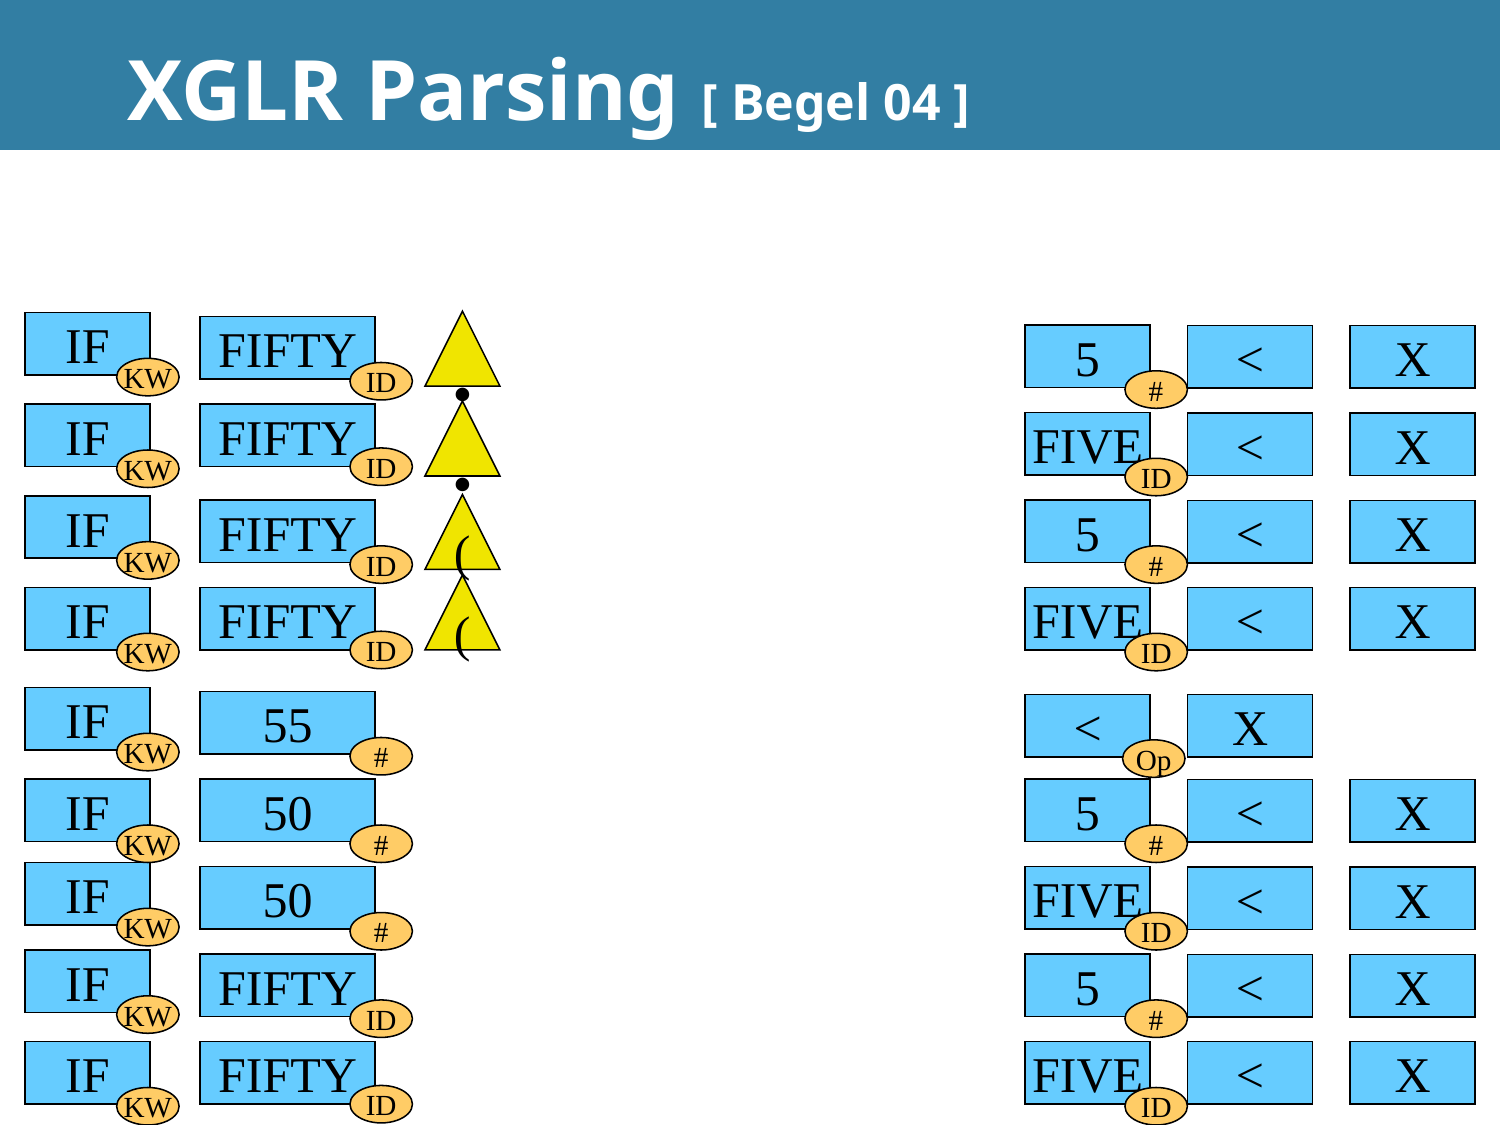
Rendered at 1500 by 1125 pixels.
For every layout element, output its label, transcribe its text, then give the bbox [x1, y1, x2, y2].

text_box ( [424, 494, 500, 570]
text_box 5 [1025, 954, 1150, 1017]
text_box X [1187, 694, 1313, 757]
text_box # [349, 825, 413, 863]
text_box < [1187, 500, 1313, 563]
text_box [24, 863, 180, 946]
text_box # [1124, 370, 1188, 409]
text_box FIVE [1025, 587, 1150, 650]
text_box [24, 495, 180, 580]
text_box FIFTY [200, 499, 375, 563]
text_box # [1124, 545, 1188, 584]
text_box IF [24, 1041, 150, 1105]
text_box X [1350, 587, 1475, 650]
text_box FIVE [1025, 866, 1150, 930]
text_box < [1187, 587, 1313, 650]
text_box X [1350, 325, 1475, 388]
text_box ID [349, 447, 413, 486]
text_box ID [349, 1085, 413, 1123]
text_box ID [1124, 1087, 1188, 1125]
text_box X [1350, 412, 1475, 476]
text_box X [1350, 1041, 1475, 1105]
text_box 5 [1025, 324, 1150, 388]
text_box ID [1124, 912, 1188, 951]
text_box ID [1124, 633, 1188, 671]
text_box ID [349, 999, 413, 1038]
text_box KW [116, 1087, 180, 1125]
text_box ID [349, 545, 413, 584]
text_box FIFTY [200, 1041, 375, 1105]
text_box FIFTY [200, 316, 375, 380]
text_box ID [349, 362, 413, 400]
text_box # [1124, 825, 1188, 863]
text_box < [1187, 779, 1313, 843]
text_box 5 [1025, 499, 1150, 563]
text_box X [1350, 500, 1475, 563]
text_box FIVE [1025, 412, 1150, 475]
text_box 50 [200, 779, 375, 842]
text_box # [349, 912, 413, 951]
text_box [24, 949, 180, 1034]
text_box FIFTY [200, 404, 375, 467]
text_box Op [1122, 739, 1186, 778]
text_box 55 [200, 691, 375, 755]
text_box 5 [1025, 779, 1150, 842]
text_box X [1350, 867, 1475, 930]
text_box FIFTY [200, 587, 375, 650]
text_box ( [424, 574, 500, 650]
text_box < [1025, 694, 1150, 757]
text_box FIFTY [200, 954, 375, 1017]
text_box < [1187, 954, 1313, 1018]
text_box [24, 312, 180, 396]
text_box IF [24, 587, 150, 650]
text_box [24, 687, 180, 771]
text_box 50 [200, 866, 375, 930]
text_box X [1350, 954, 1475, 1018]
text_box < [1187, 325, 1313, 388]
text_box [24, 779, 180, 863]
text_box KW [116, 633, 180, 671]
text_box ID [349, 631, 413, 669]
text_box . [424, 400, 500, 476]
text_box < [1187, 1041, 1313, 1105]
text_box # [1124, 999, 1188, 1038]
text_box < [1187, 867, 1313, 930]
text_box FIVE [1025, 1041, 1150, 1105]
text_box ID [1124, 458, 1188, 496]
text_box KW [116, 450, 180, 488]
title XGLR Parsing [ Begel 04 ] [112, 12, 1500, 163]
text_box IF [24, 404, 150, 467]
text_box . [424, 311, 500, 387]
text_box < [1187, 412, 1313, 476]
text_box X [1350, 779, 1475, 843]
text_box # [349, 737, 413, 775]
